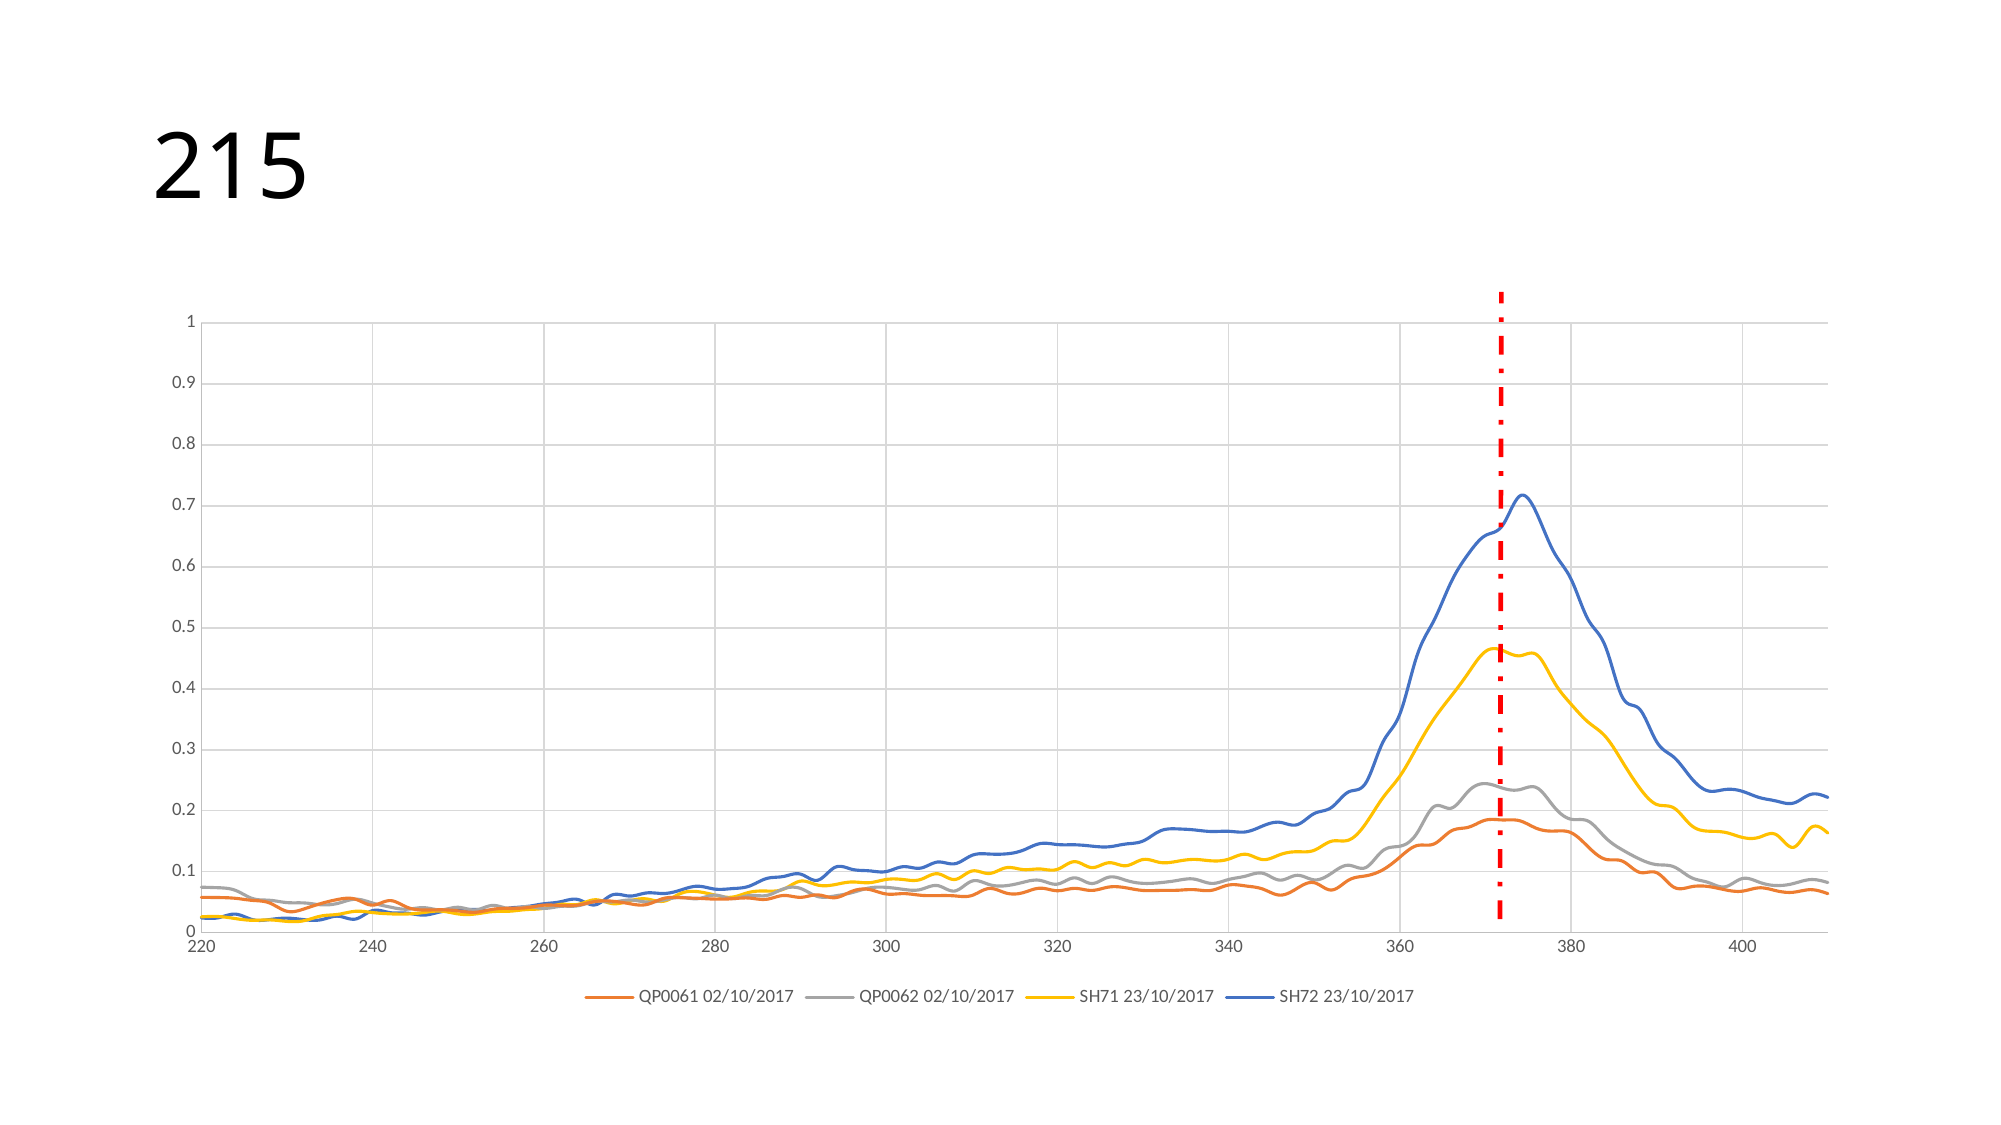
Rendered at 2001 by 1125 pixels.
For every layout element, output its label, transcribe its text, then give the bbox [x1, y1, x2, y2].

chart [137, 299, 1863, 1014]
title 215 [137, 59, 1863, 278]
